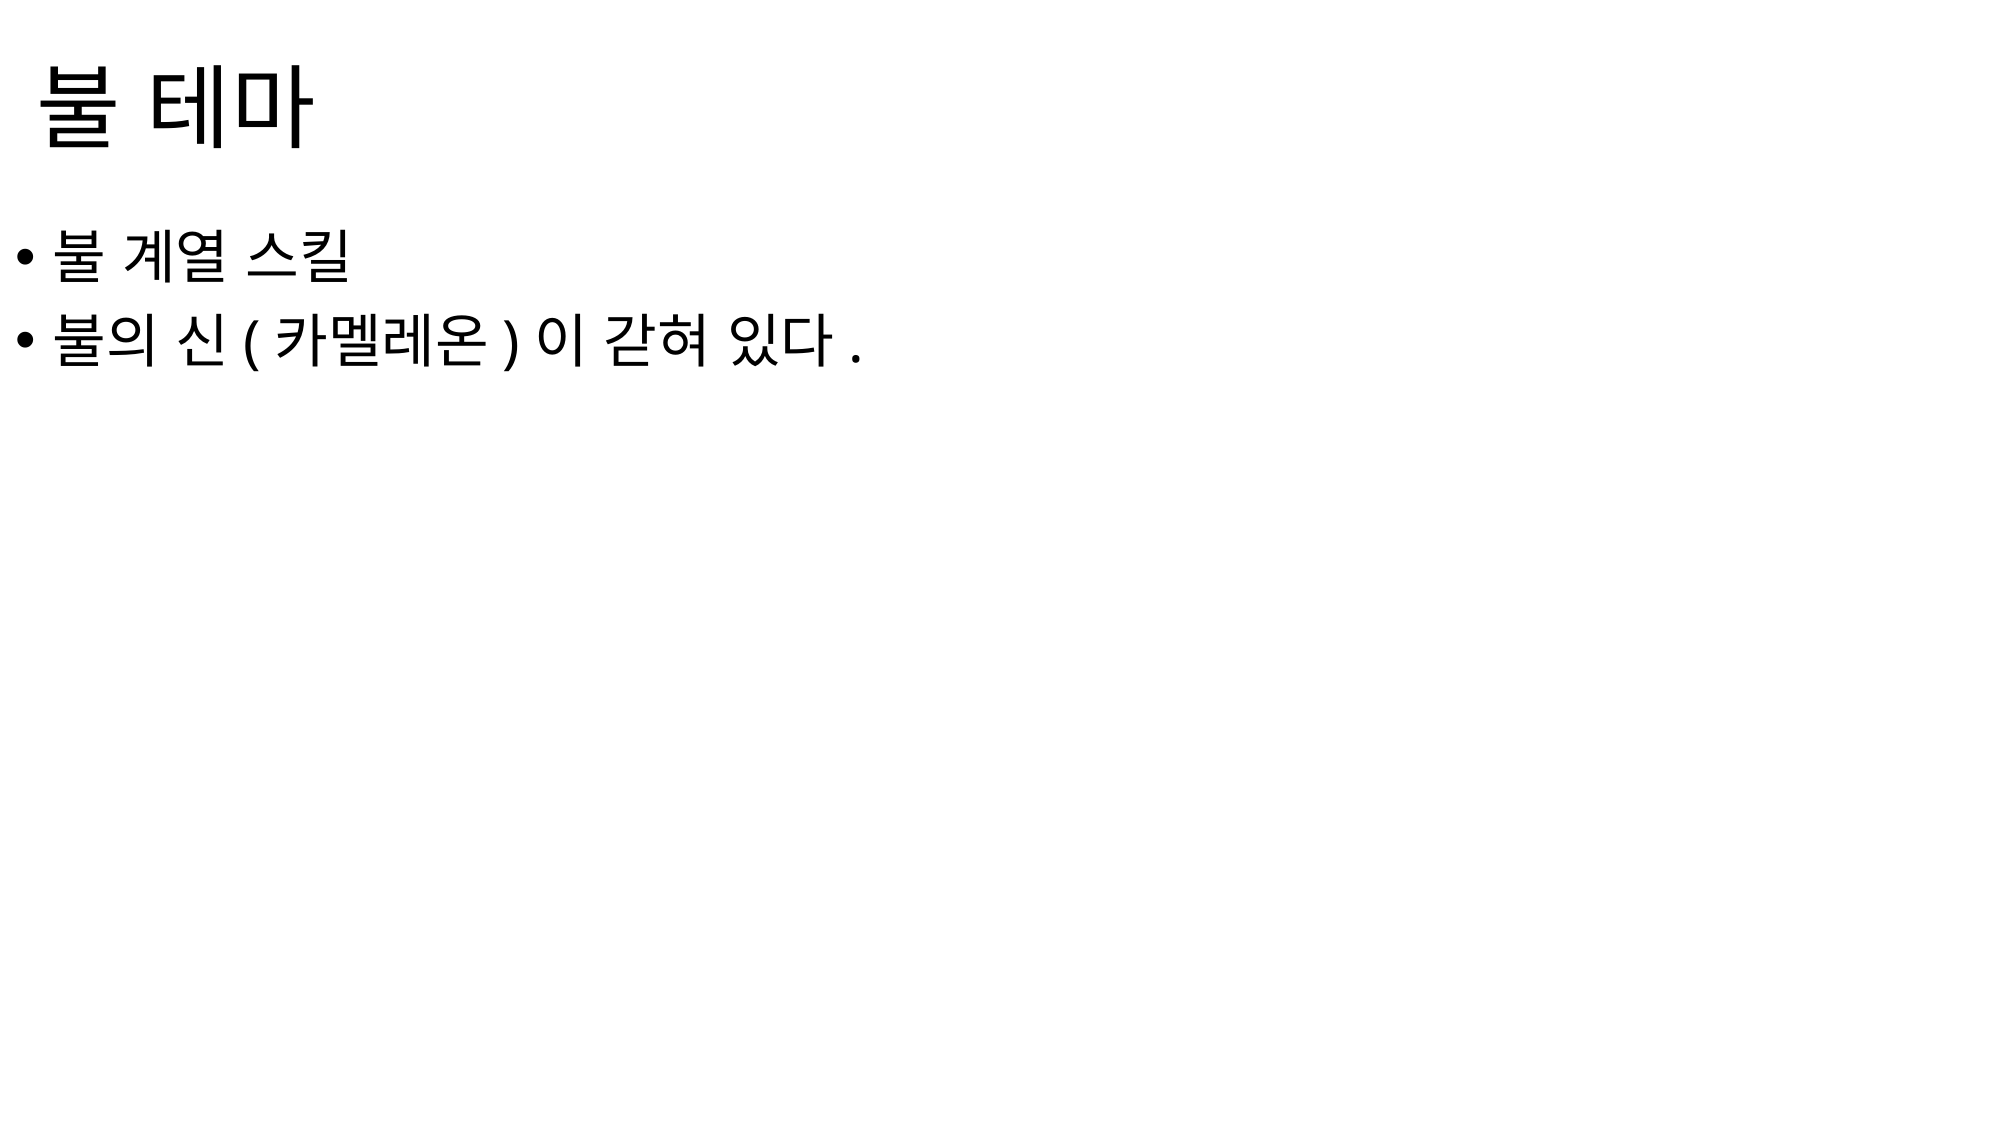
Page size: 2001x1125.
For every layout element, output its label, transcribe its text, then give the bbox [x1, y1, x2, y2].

title 불 테마 [21, 3, 1747, 221]
list 불 계열 스킬 불의 신(카멜레온)이 갇혀 있다. [0, 220, 1725, 935]
